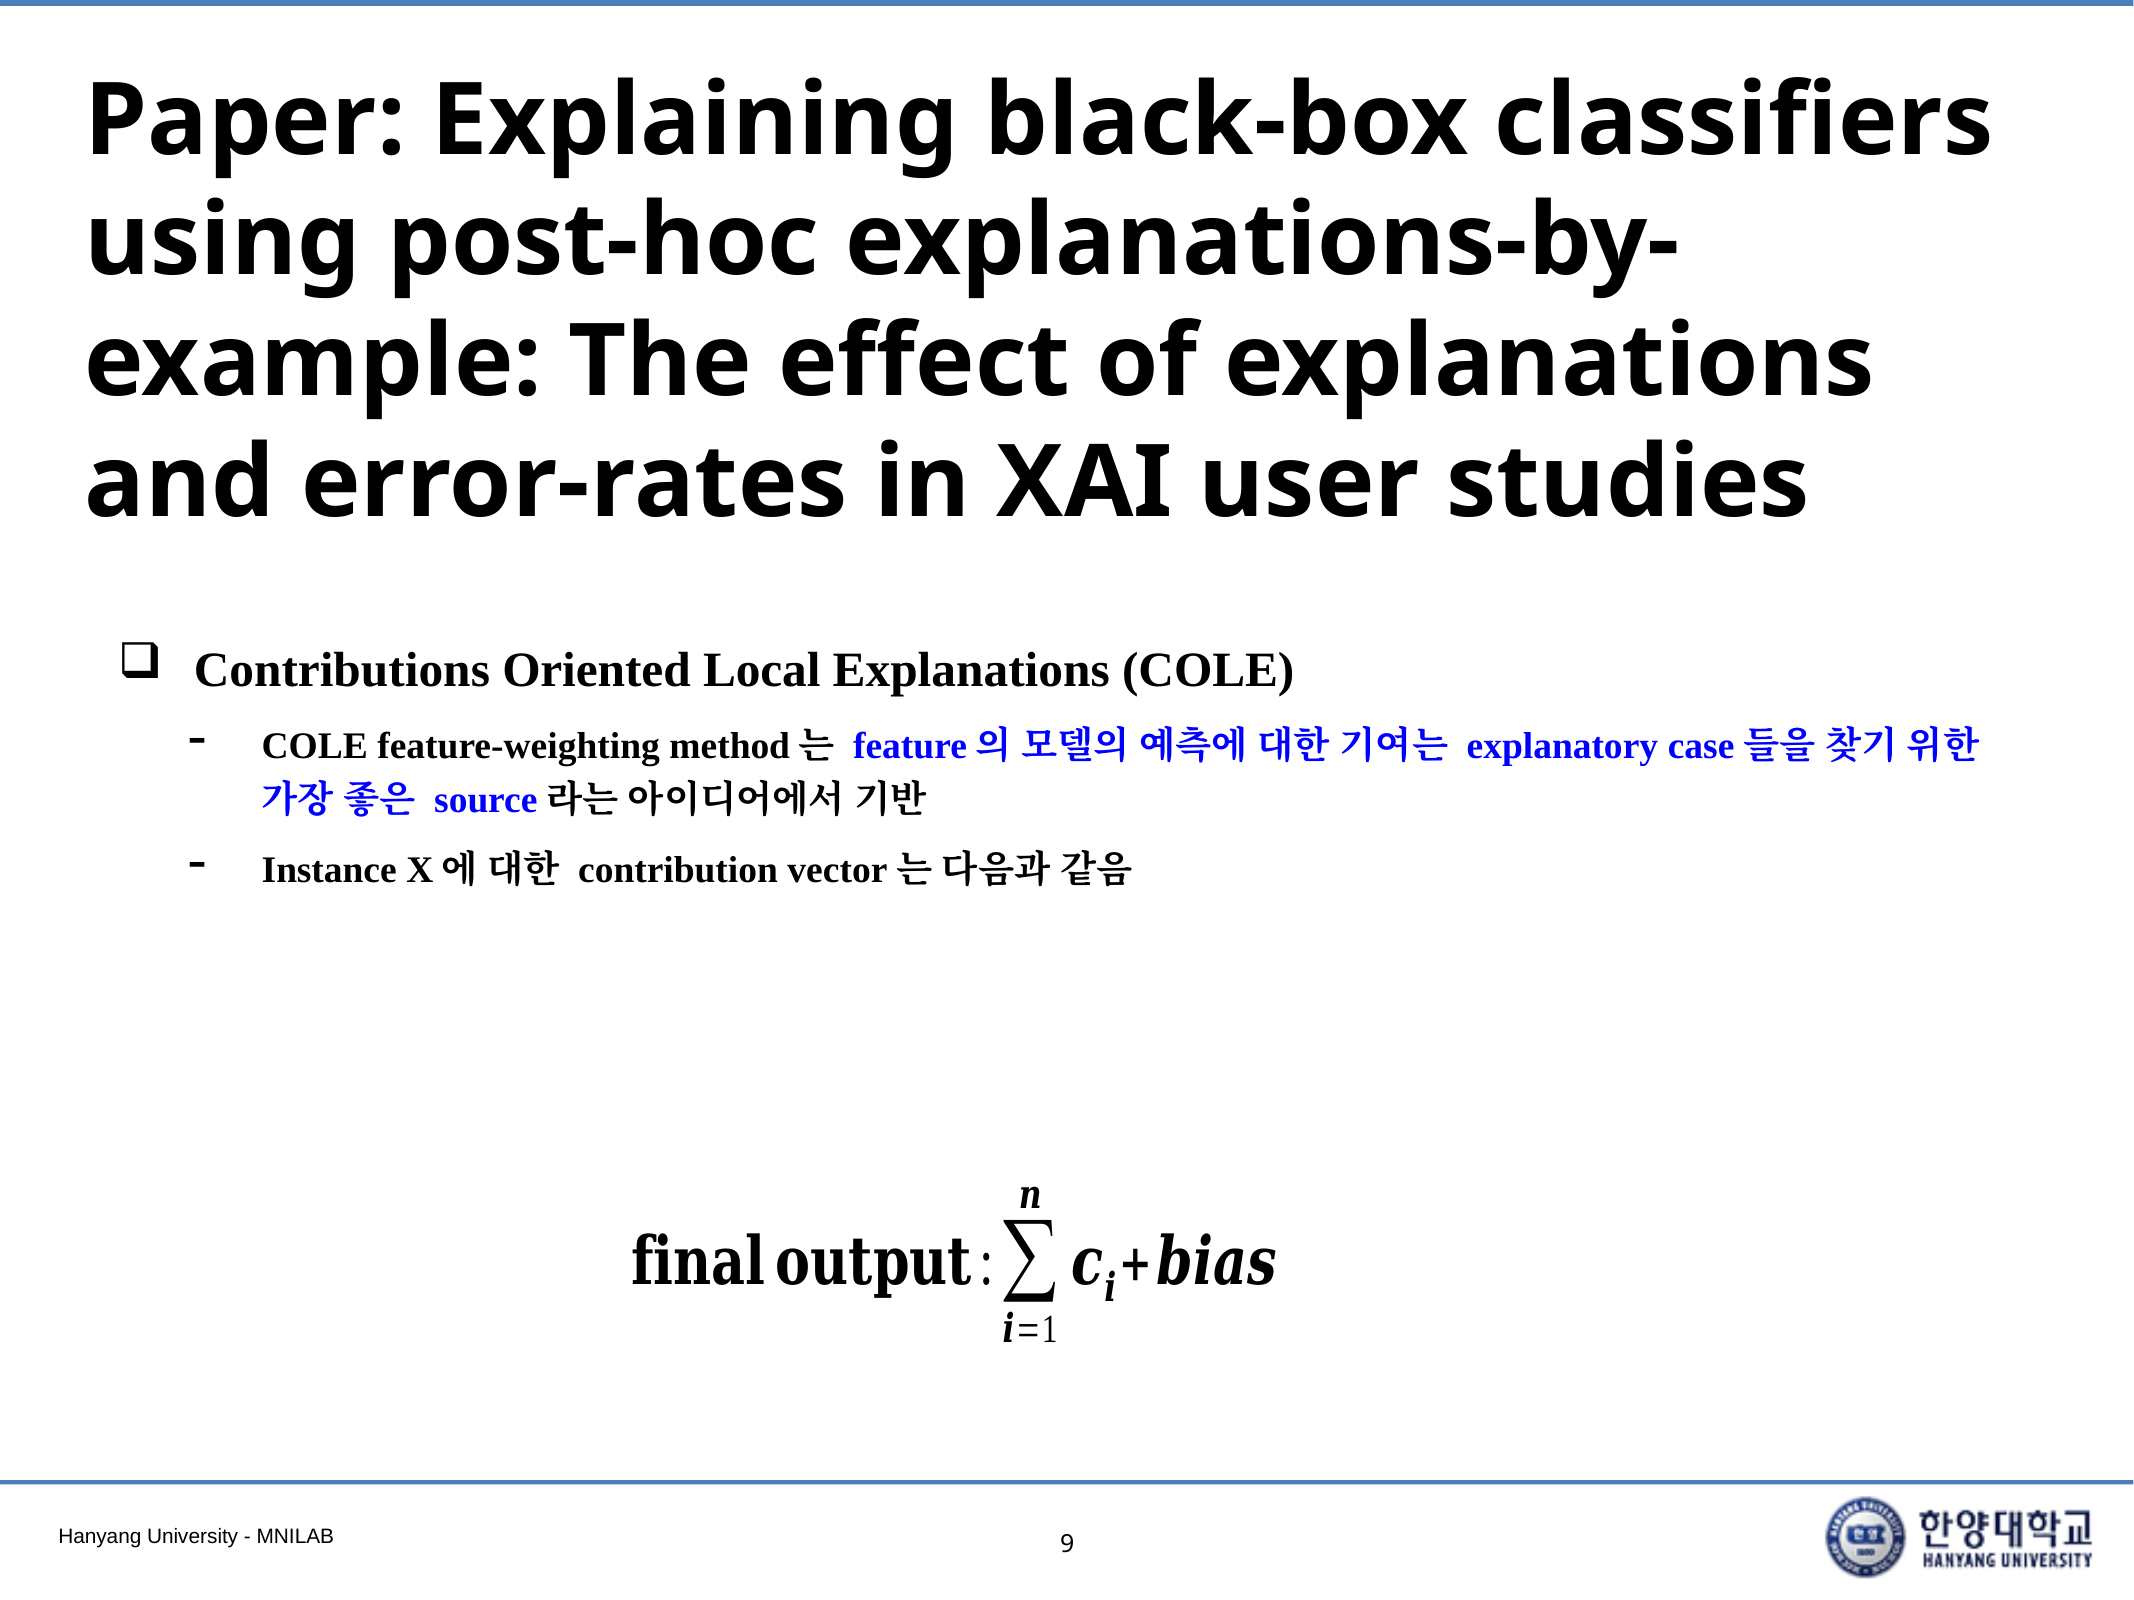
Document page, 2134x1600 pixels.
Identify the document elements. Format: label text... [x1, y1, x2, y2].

list Contributions Oriented Local Explanations (COLE) COLE feature-weighting method는 feature의 모델의 예측에 대한 기여는 explanatory case들을 찾기 위한 가장 좋은 source라는 아이디어에서 기반 Instance X에 대한 contribution vector는 다음과 같음 [109, 616, 2058, 901]
title Paper: Explaining black-box classifiers using post-hoc explanations-by-example: The effect of explanations and error-rates in XAI user studies [75, 41, 2058, 549]
picture [1797, 1495, 2128, 1581]
slide_number 9 [1037, 1518, 1098, 1567]
